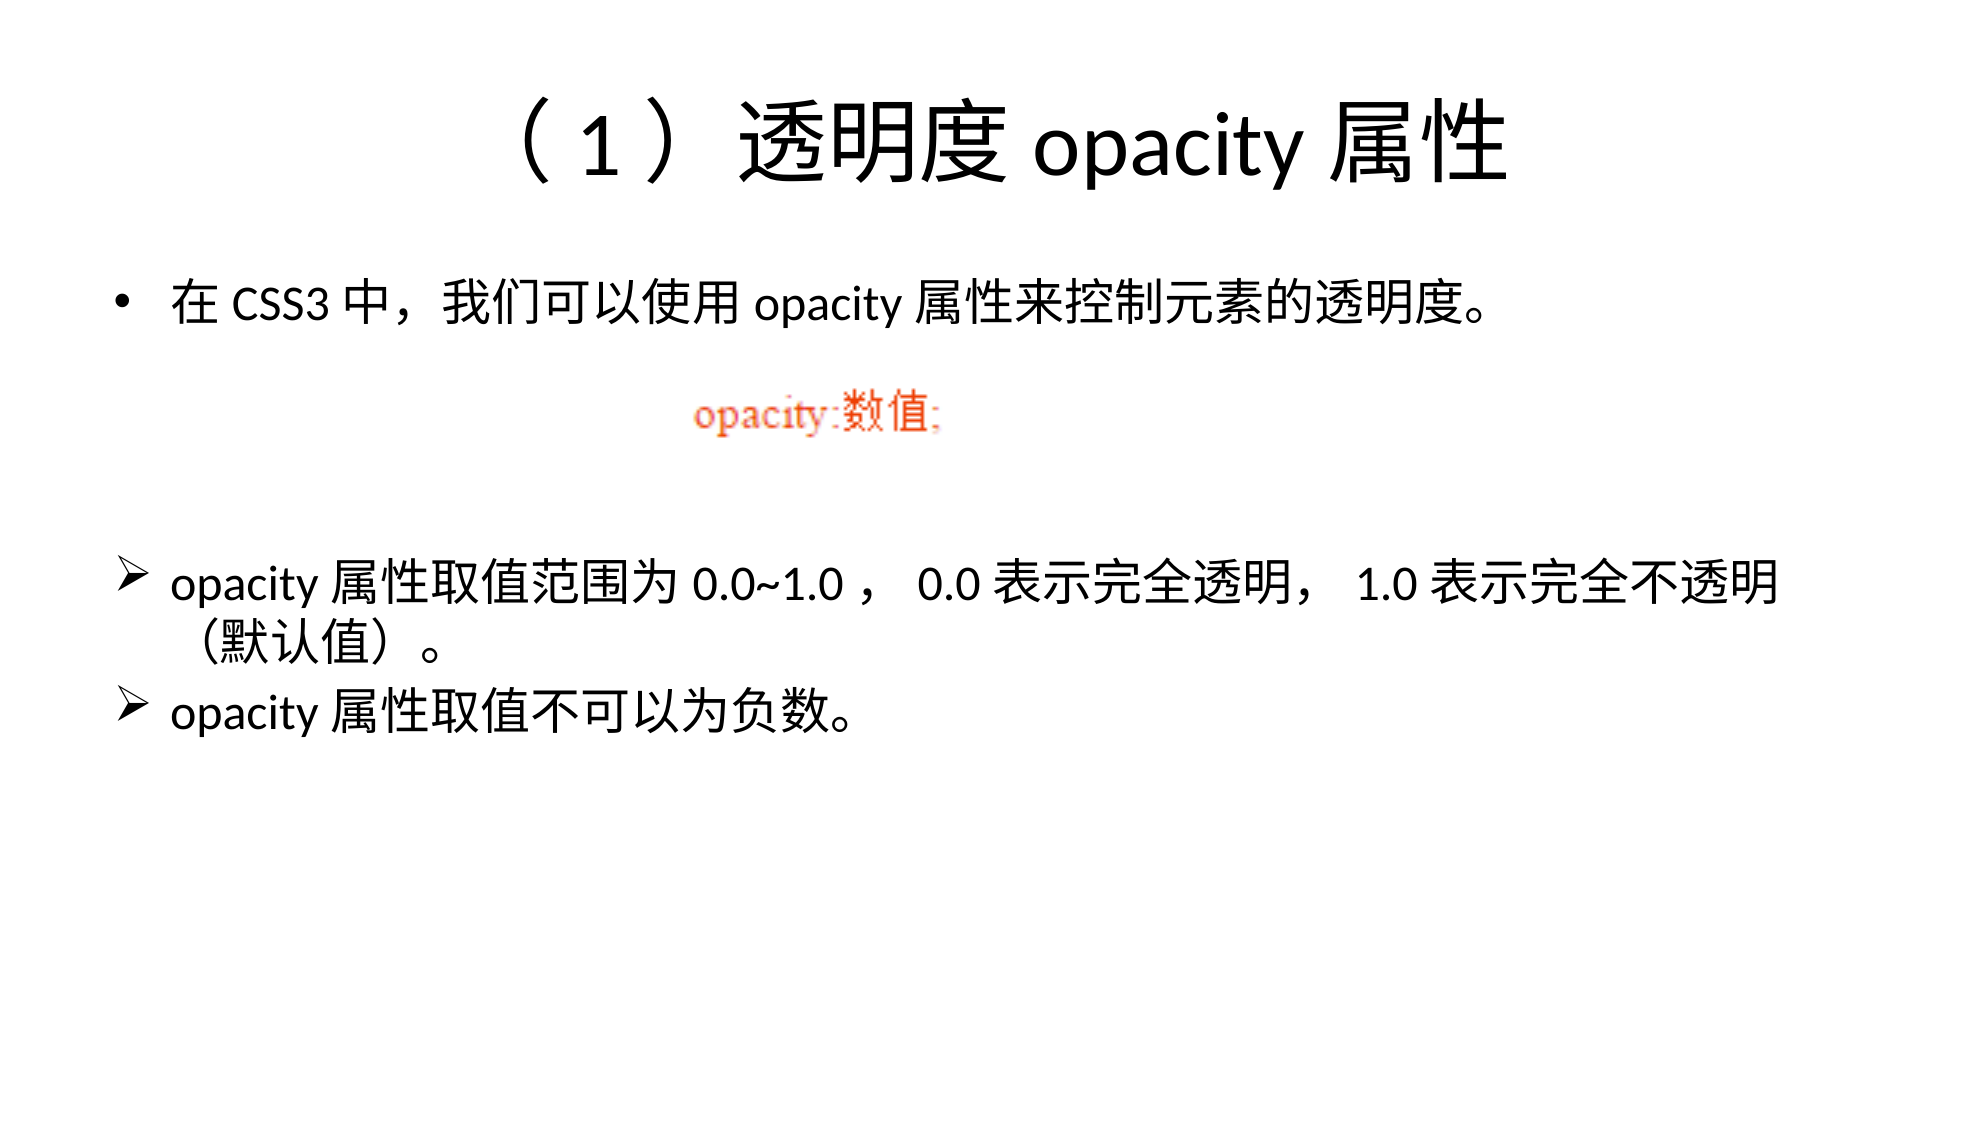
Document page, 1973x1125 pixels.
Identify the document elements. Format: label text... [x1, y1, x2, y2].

picture [400, 336, 1311, 507]
list 在CSS3中，我们可以使用opacity属性来控制元素的透明度。 opacity属性取值范围为0.0~1.0，0.0表示完全透明，1.0表示完全不透明（默认值）。 opacity属性取值不可以为负数。 [98, 262, 1874, 1005]
title （1）透明度opacity属性 [98, 45, 1874, 233]
